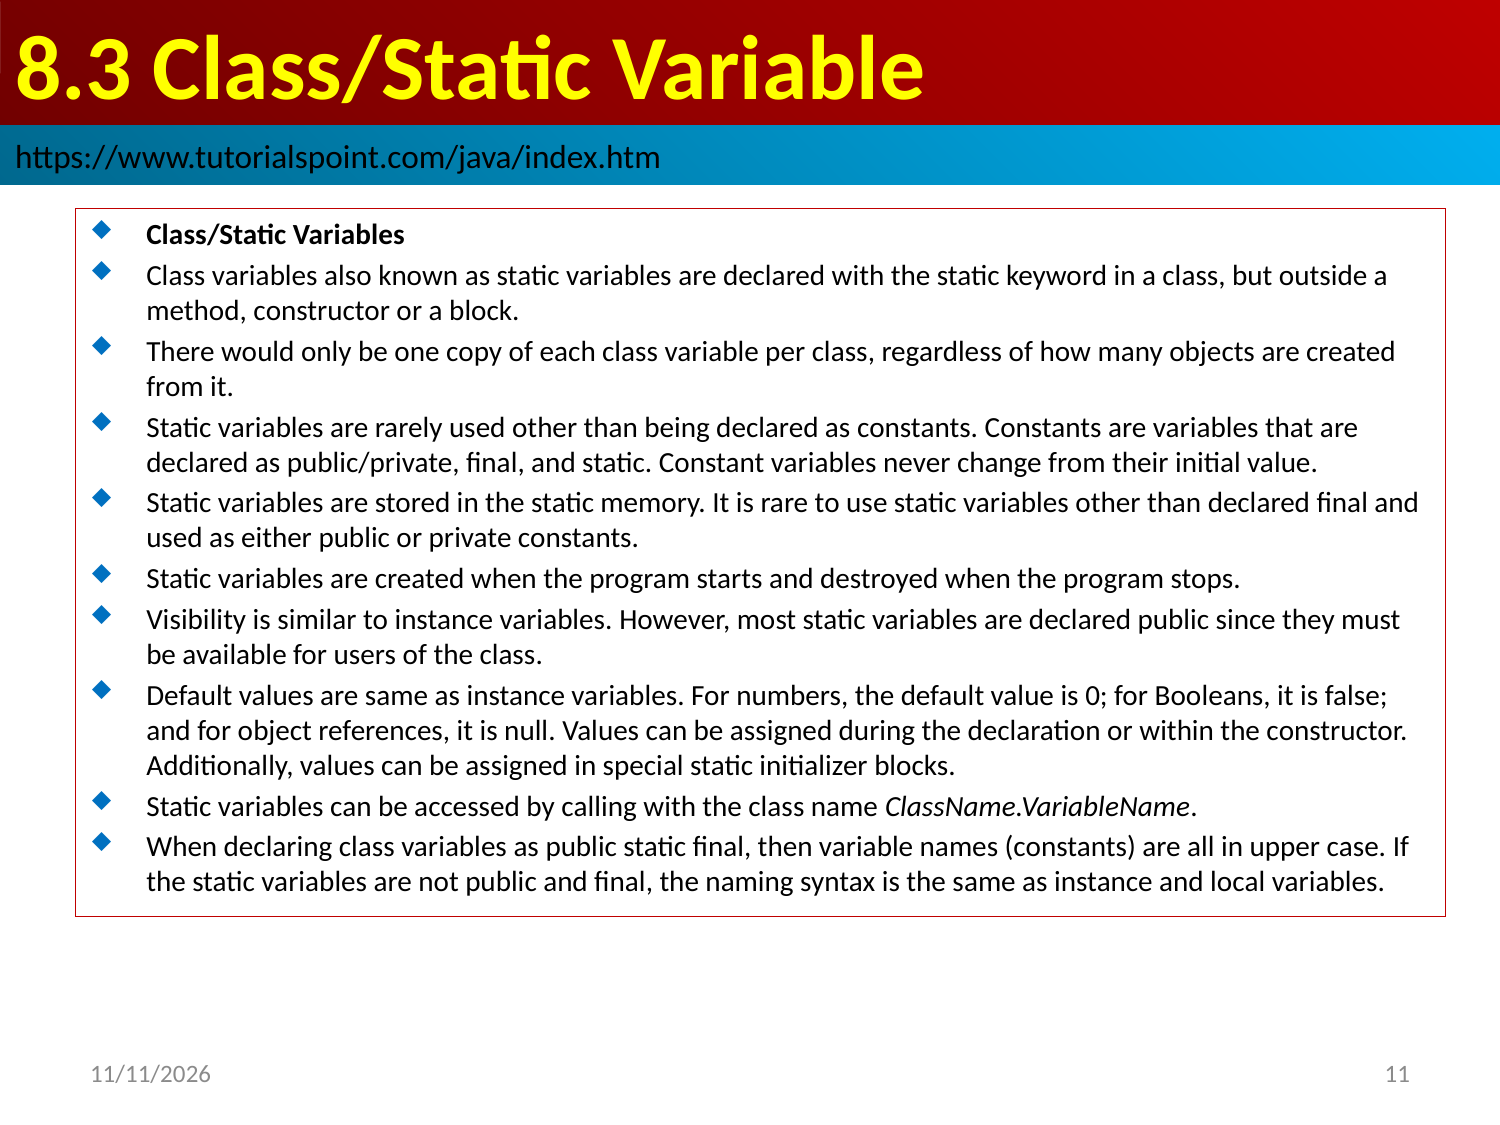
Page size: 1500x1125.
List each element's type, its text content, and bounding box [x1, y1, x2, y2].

text_box https://www.tutorialspoint.com/java/index.htm [0, 125, 1500, 185]
subtitle Class/Static Variables Class variables also known as static variables are declared with the static keyword in a class, but outside a method, constructor or a block. There would only be one copy of each class variable per class, regardless of how many objects are created from it. Static variables are rarely used other than being declared as constants. Constants are variables that are declared as public/private, final, and static. Constant variables never change from their initial value. Static variables are stored in the static memory. It is rare to use static variables other than declared final and used as either public or private constants. Static variables are created when the program starts and destroyed when the program stops. Visibility is similar to instance variables. However, most static variables are declared public since they must be available for users of the class. Default values are same as instance variables. For numbers, the default value is 0; for Booleans, it is false; and for object references, it is null. Values can be assigned during the declaration or within the constructor. Additionally, values can be assigned in special static initializer blocks. Static variables can be accessed by calling with the class name ClassName.VariableName. When declaring class variables as public static final, then variable names (constants) are all in upper case. If the static variables are not public and final, the naming syntax is the same as instance and local variables. [75, 208, 1446, 917]
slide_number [75, 1042, 425, 1103]
title 8.3 Class/Static Variable [0, 0, 1500, 125]
slide_number 11 [1074, 1042, 1425, 1103]
